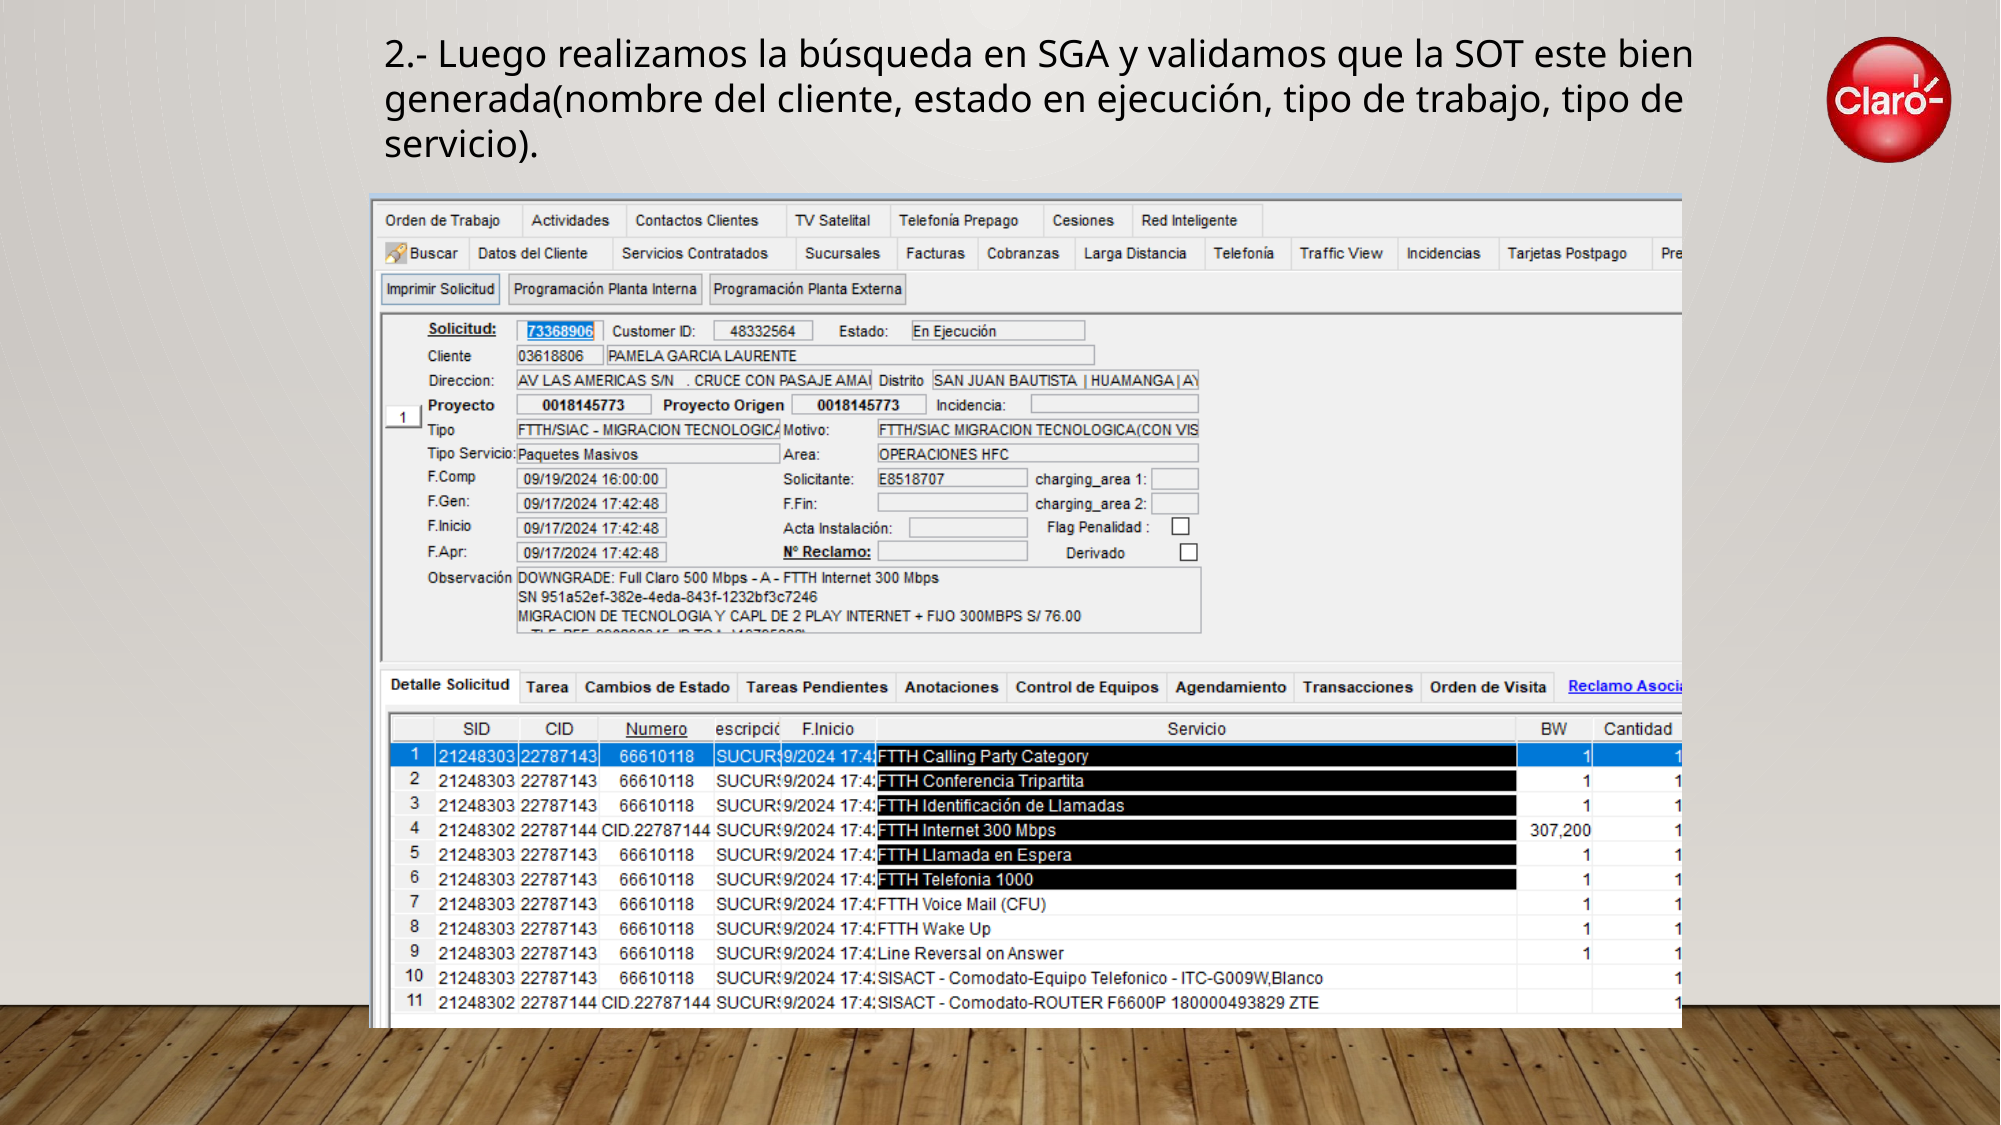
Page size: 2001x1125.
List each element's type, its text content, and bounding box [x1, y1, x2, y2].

text_box 2.- Luego realizamos la búsqueda en SGA y validamos que la SOT este bien generada(nombre del cliente, estado en ejecución, tipo de trabajo, tipo de servicio). [369, 22, 1775, 173]
picture [0, 193, 2000, 1125]
picture [1774, 30, 2000, 169]
